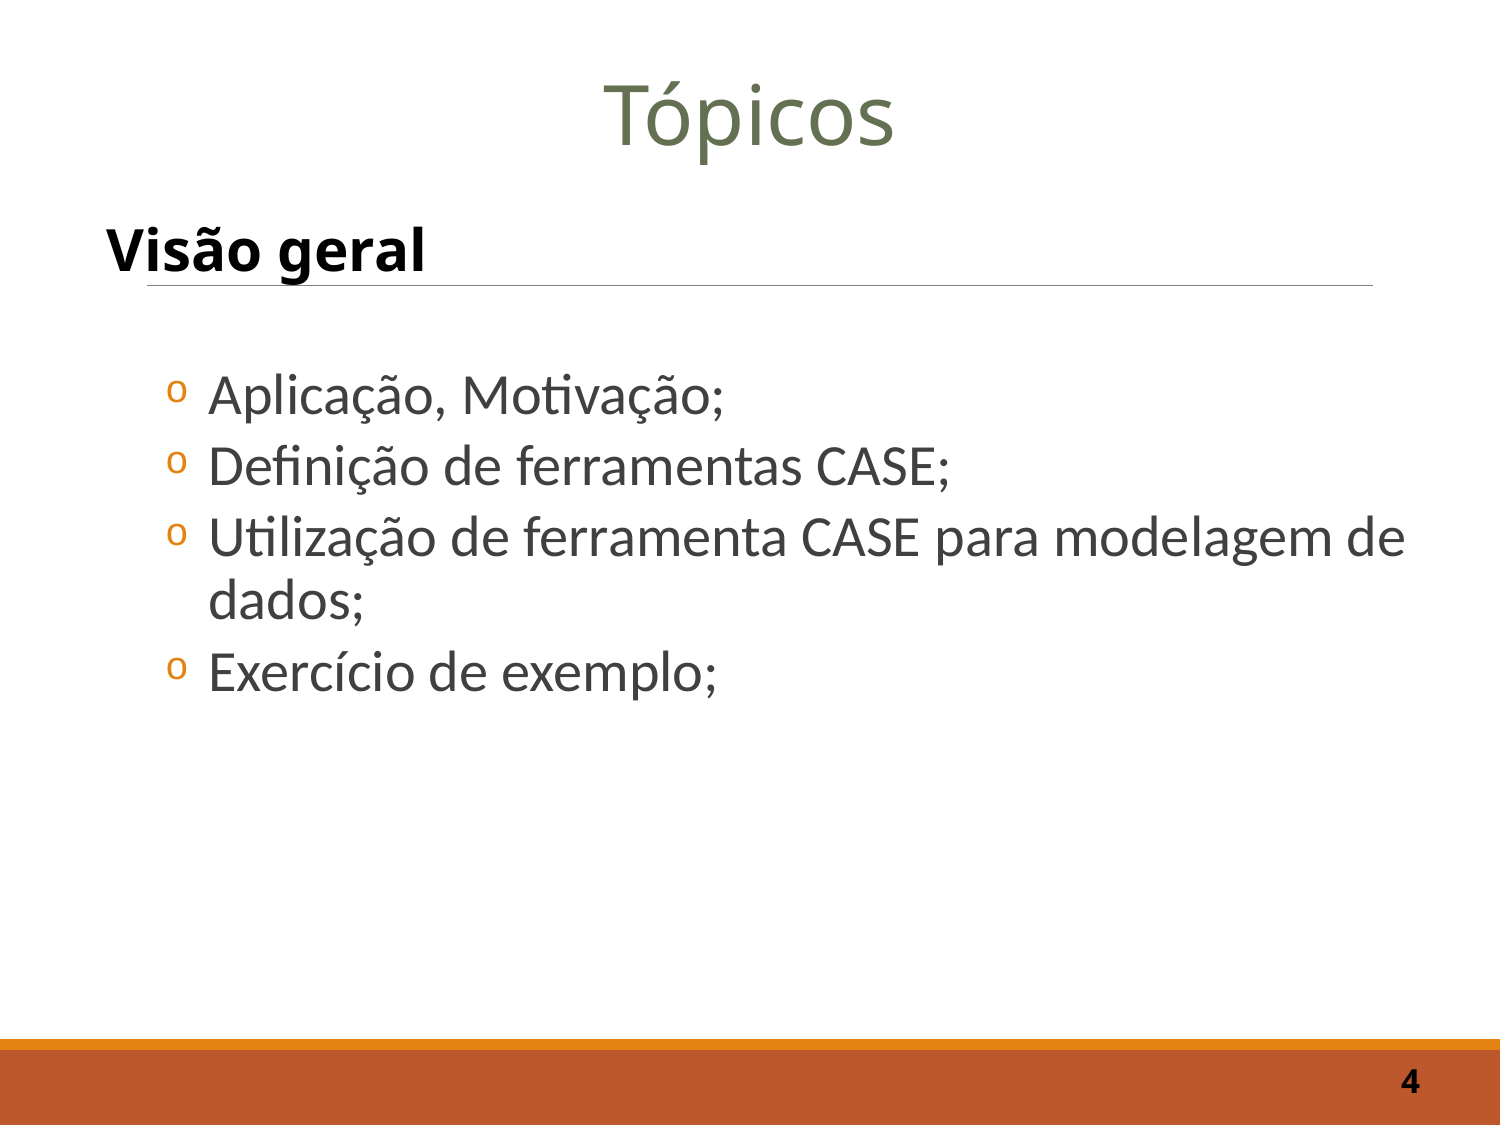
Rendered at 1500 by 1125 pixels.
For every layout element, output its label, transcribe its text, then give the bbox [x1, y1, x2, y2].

text_box 4 [1122, 1032, 1436, 1108]
list Visão geral Aplicação, Motivação; Definição de ferramentas CASE; Utilização de ferramenta CASE para modelagem de dados; Exercício de exemplo; [75, 213, 1425, 824]
text_box Tópicos [74, 54, 1425, 197]
